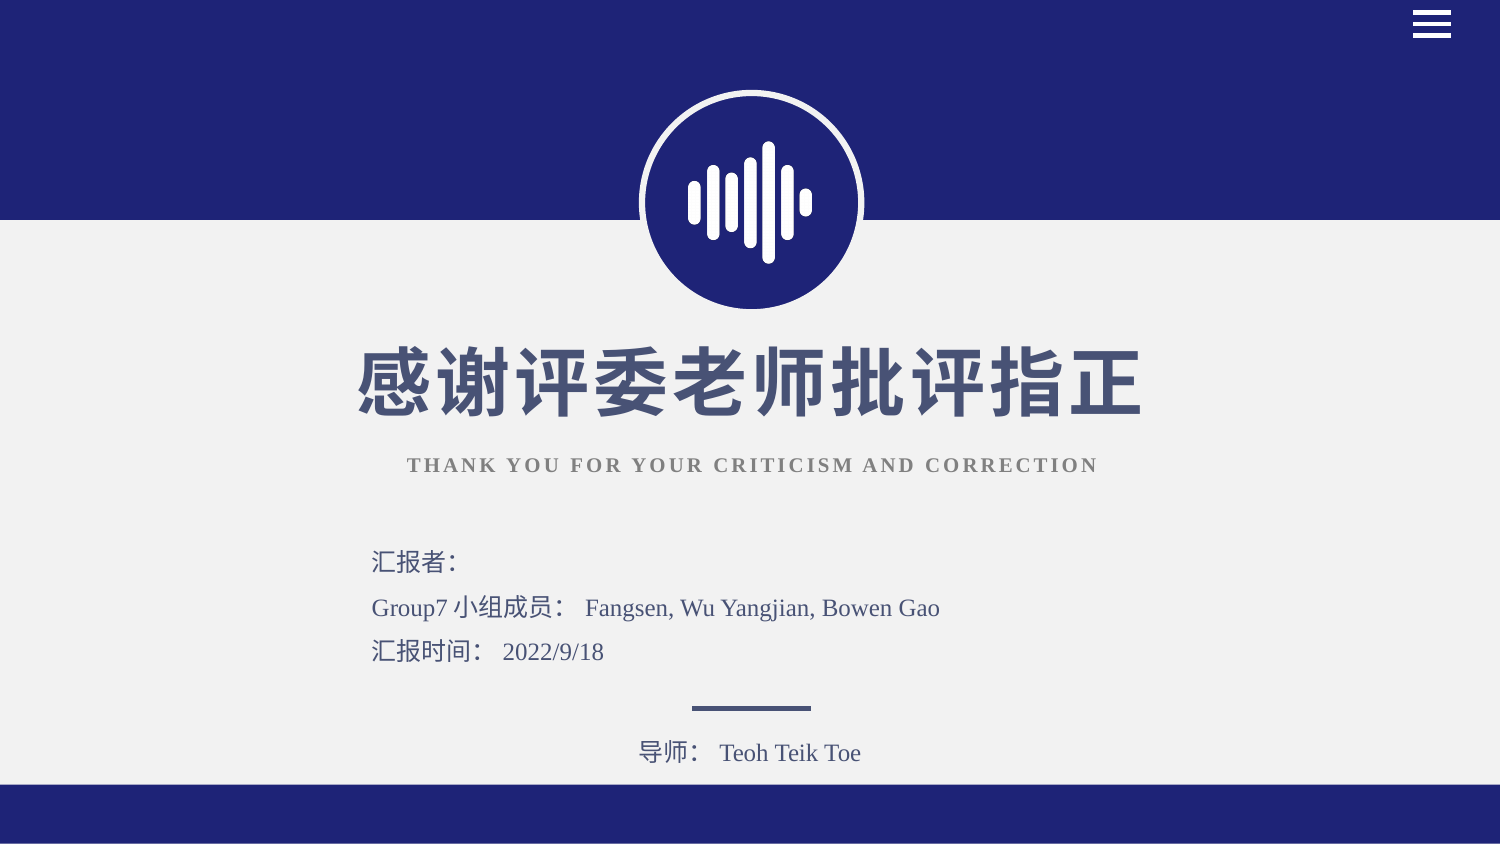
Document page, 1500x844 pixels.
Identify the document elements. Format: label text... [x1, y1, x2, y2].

text_box 汇报者： Group7小组成员：Fangsen, Wu Yangjian, Bowen Gao 汇报时间：2022/9/18 [356, 523, 1147, 674]
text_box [1413, 12, 1451, 36]
text_box 导师：Teoh Teik Toe [498, 714, 1002, 775]
text_box THANK YOU FOR YOUR CRITICISM AND CORRECTION [331, 444, 1172, 484]
text_box [0, 0, 1500, 221]
text_box [640, 91, 863, 314]
text_box 感谢评委老师批评指正 [341, 328, 1159, 433]
picture [688, 141, 812, 264]
text_box [0, 784, 1500, 844]
